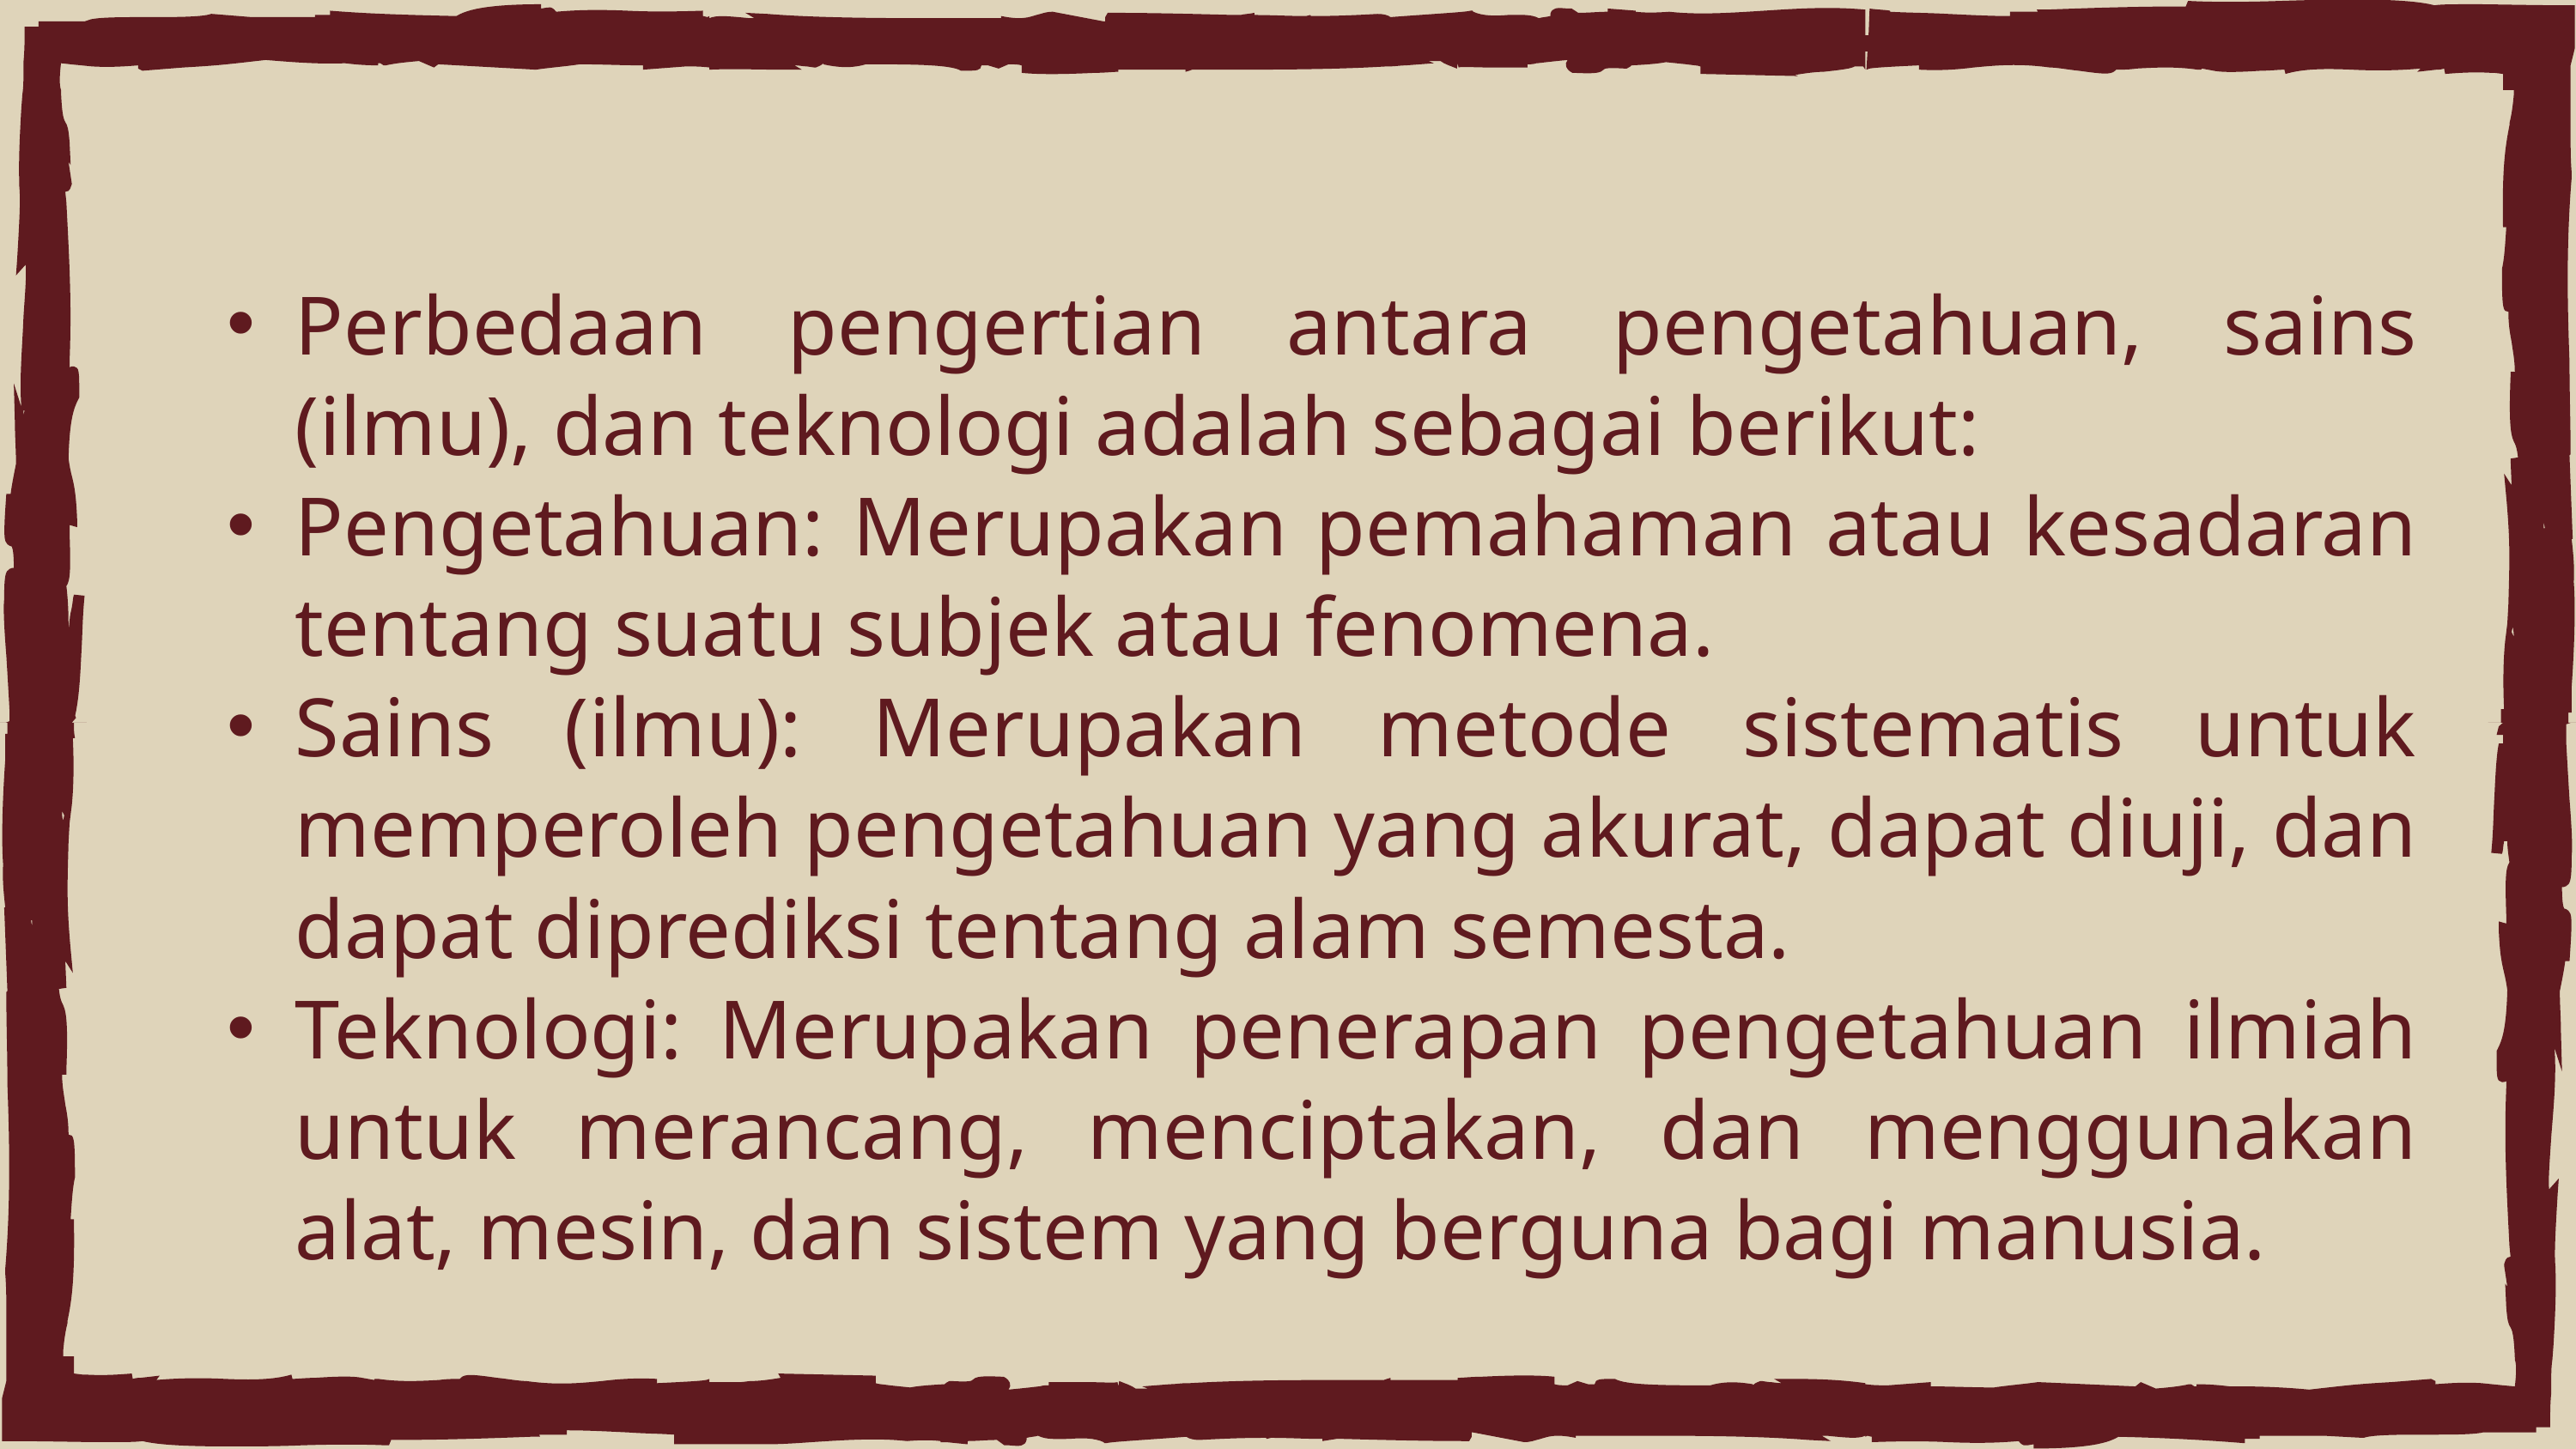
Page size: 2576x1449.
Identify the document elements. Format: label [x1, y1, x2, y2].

text_box [0, 0, 2576, 1449]
